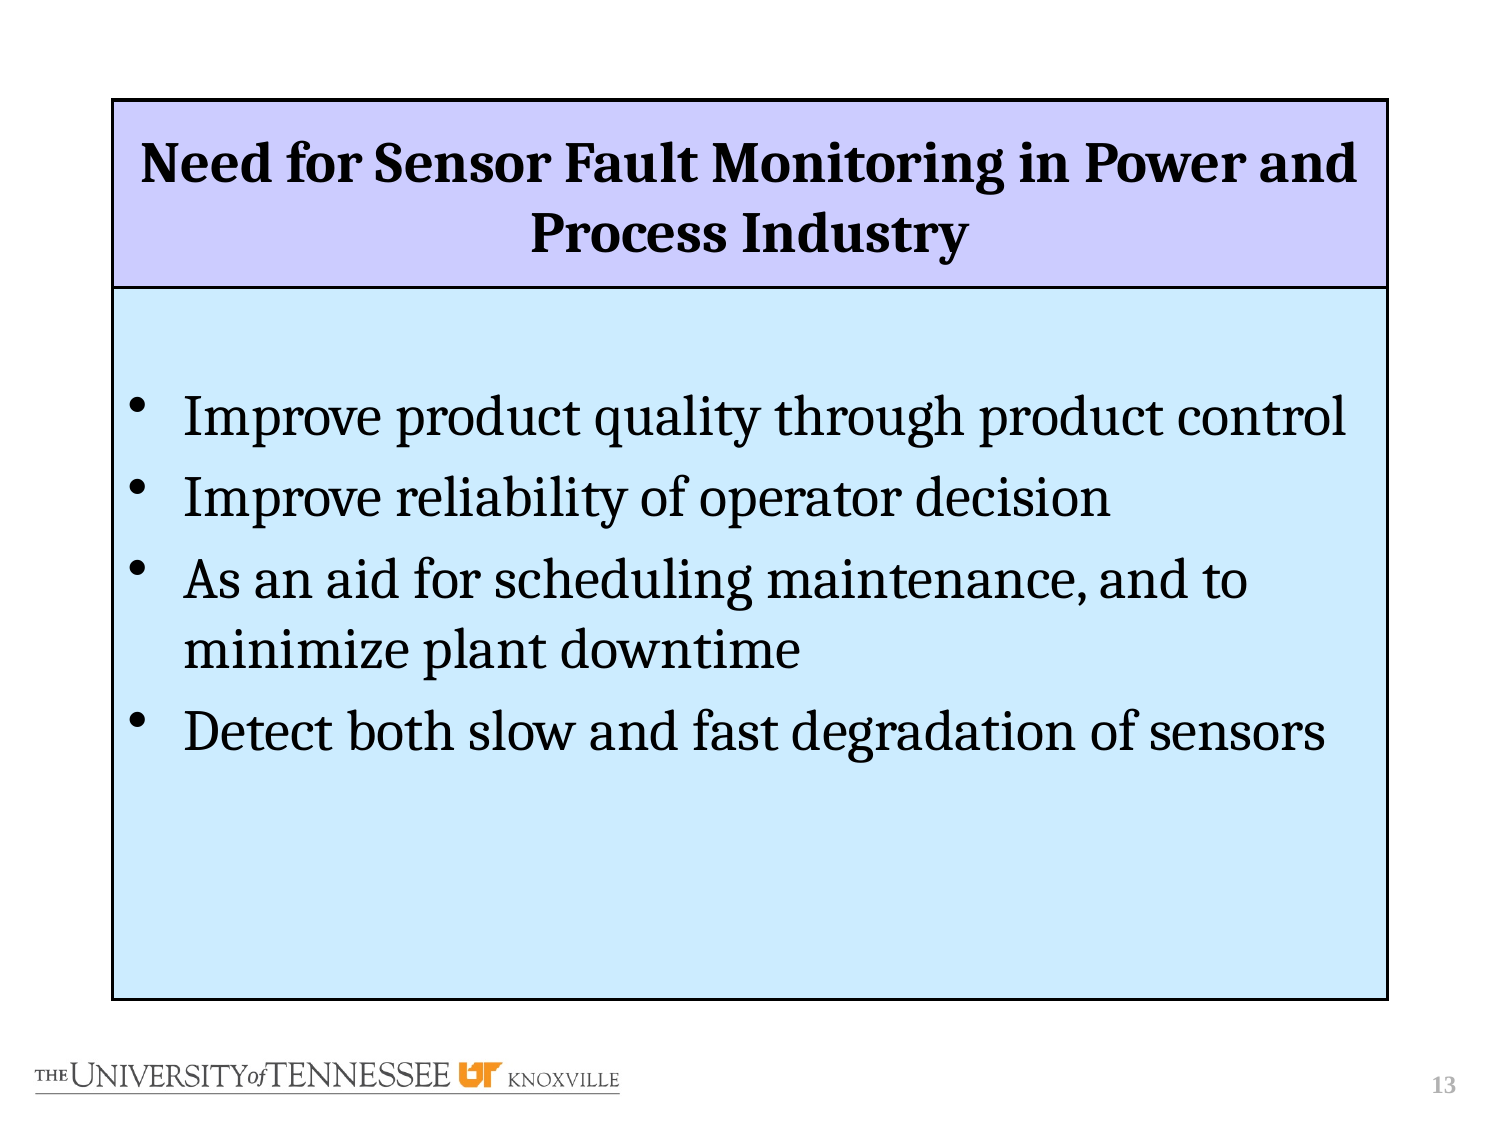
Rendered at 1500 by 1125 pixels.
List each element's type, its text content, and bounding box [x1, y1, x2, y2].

list Improve product quality through product control Improve reliability of operator decision As an aid for scheduling maintenance, and to minimize plant downtime Detect both slow and fast degradation of sensors [111, 286, 1389, 1001]
slide_number 13 [1387, 1042, 1500, 1125]
title Need for Sensor Fault Monitoring in Power and Process Industry [111, 98, 1389, 286]
picture [0, 1036, 653, 1125]
